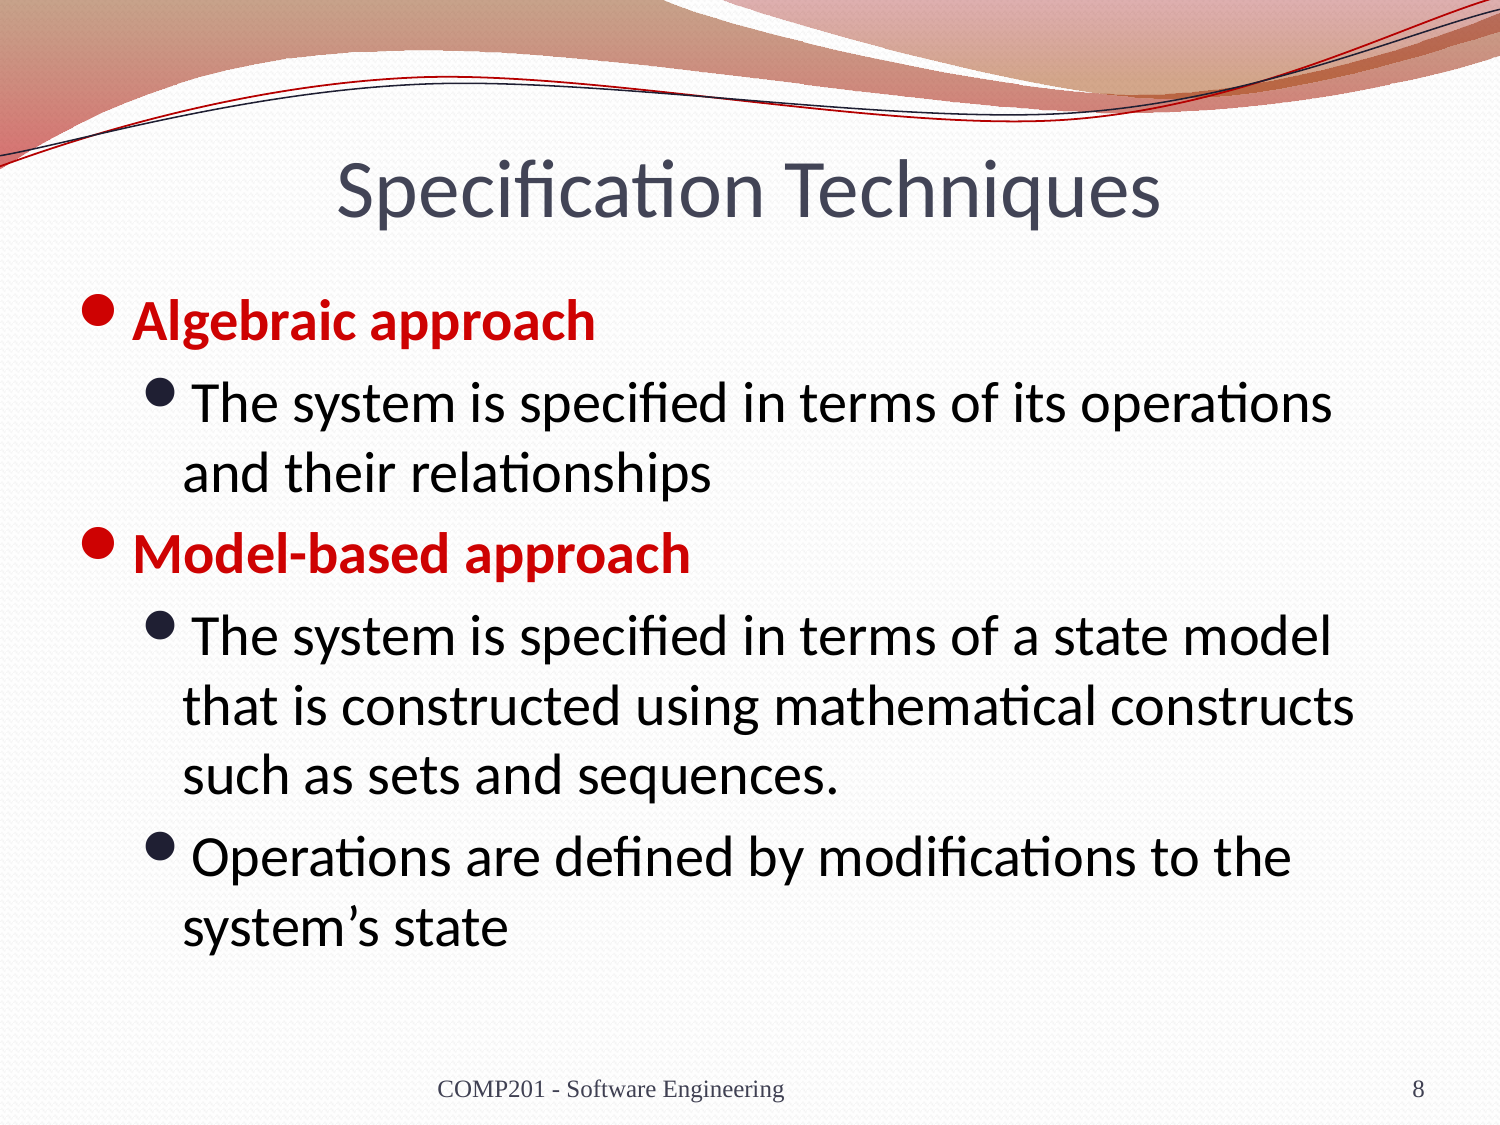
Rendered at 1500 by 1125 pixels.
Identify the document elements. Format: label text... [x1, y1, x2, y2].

footer COMP201 - Software Engineering [437, 1042, 988, 1103]
list Algebraic approach The system is specified in terms of its operations and their relationships Model-based approach The system is specified in terms of a state model that is constructed using mathematical constructs such as sets and sequences. Operations are defined by modifications to the system’s state [62, 275, 1443, 1050]
title Specification Techniques [75, 115, 1425, 235]
slide_number 8 [1299, 1042, 1425, 1103]
